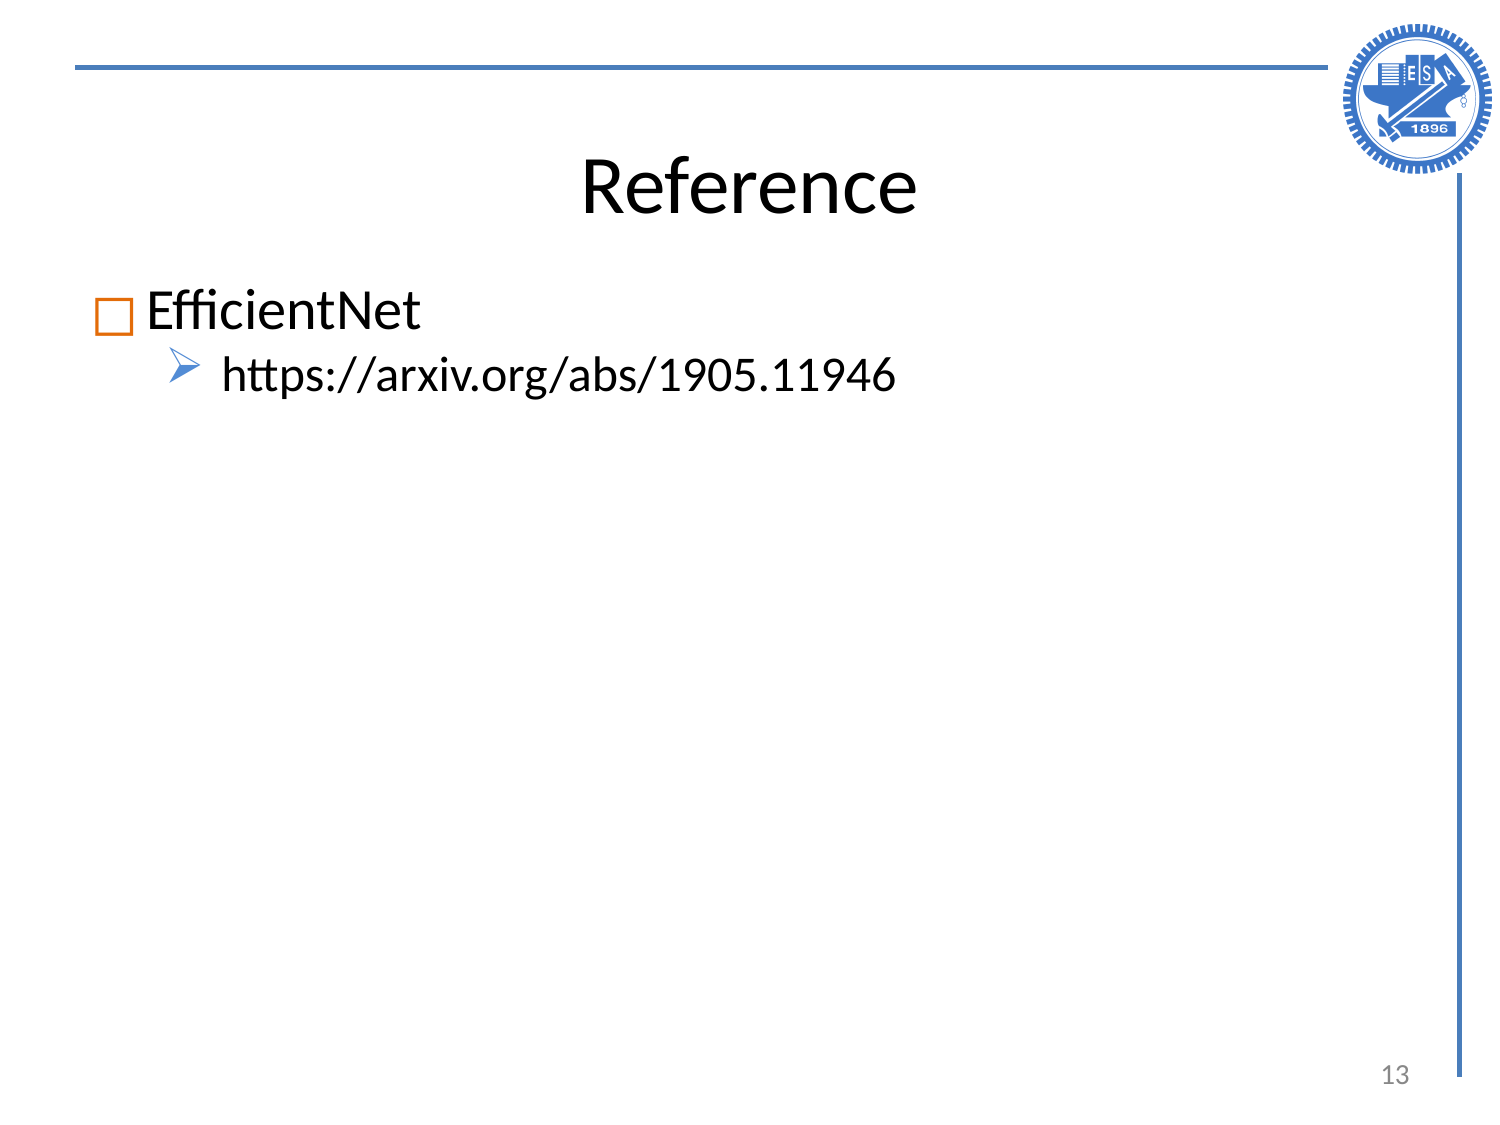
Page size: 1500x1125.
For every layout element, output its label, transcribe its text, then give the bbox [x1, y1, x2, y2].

slide_number 13 [1263, 1042, 1425, 1103]
title Reference [75, 133, 1425, 228]
list EfficientNet https://arxiv.org/abs/1905.11946 [75, 263, 1425, 1114]
picture [1343, 24, 1492, 174]
